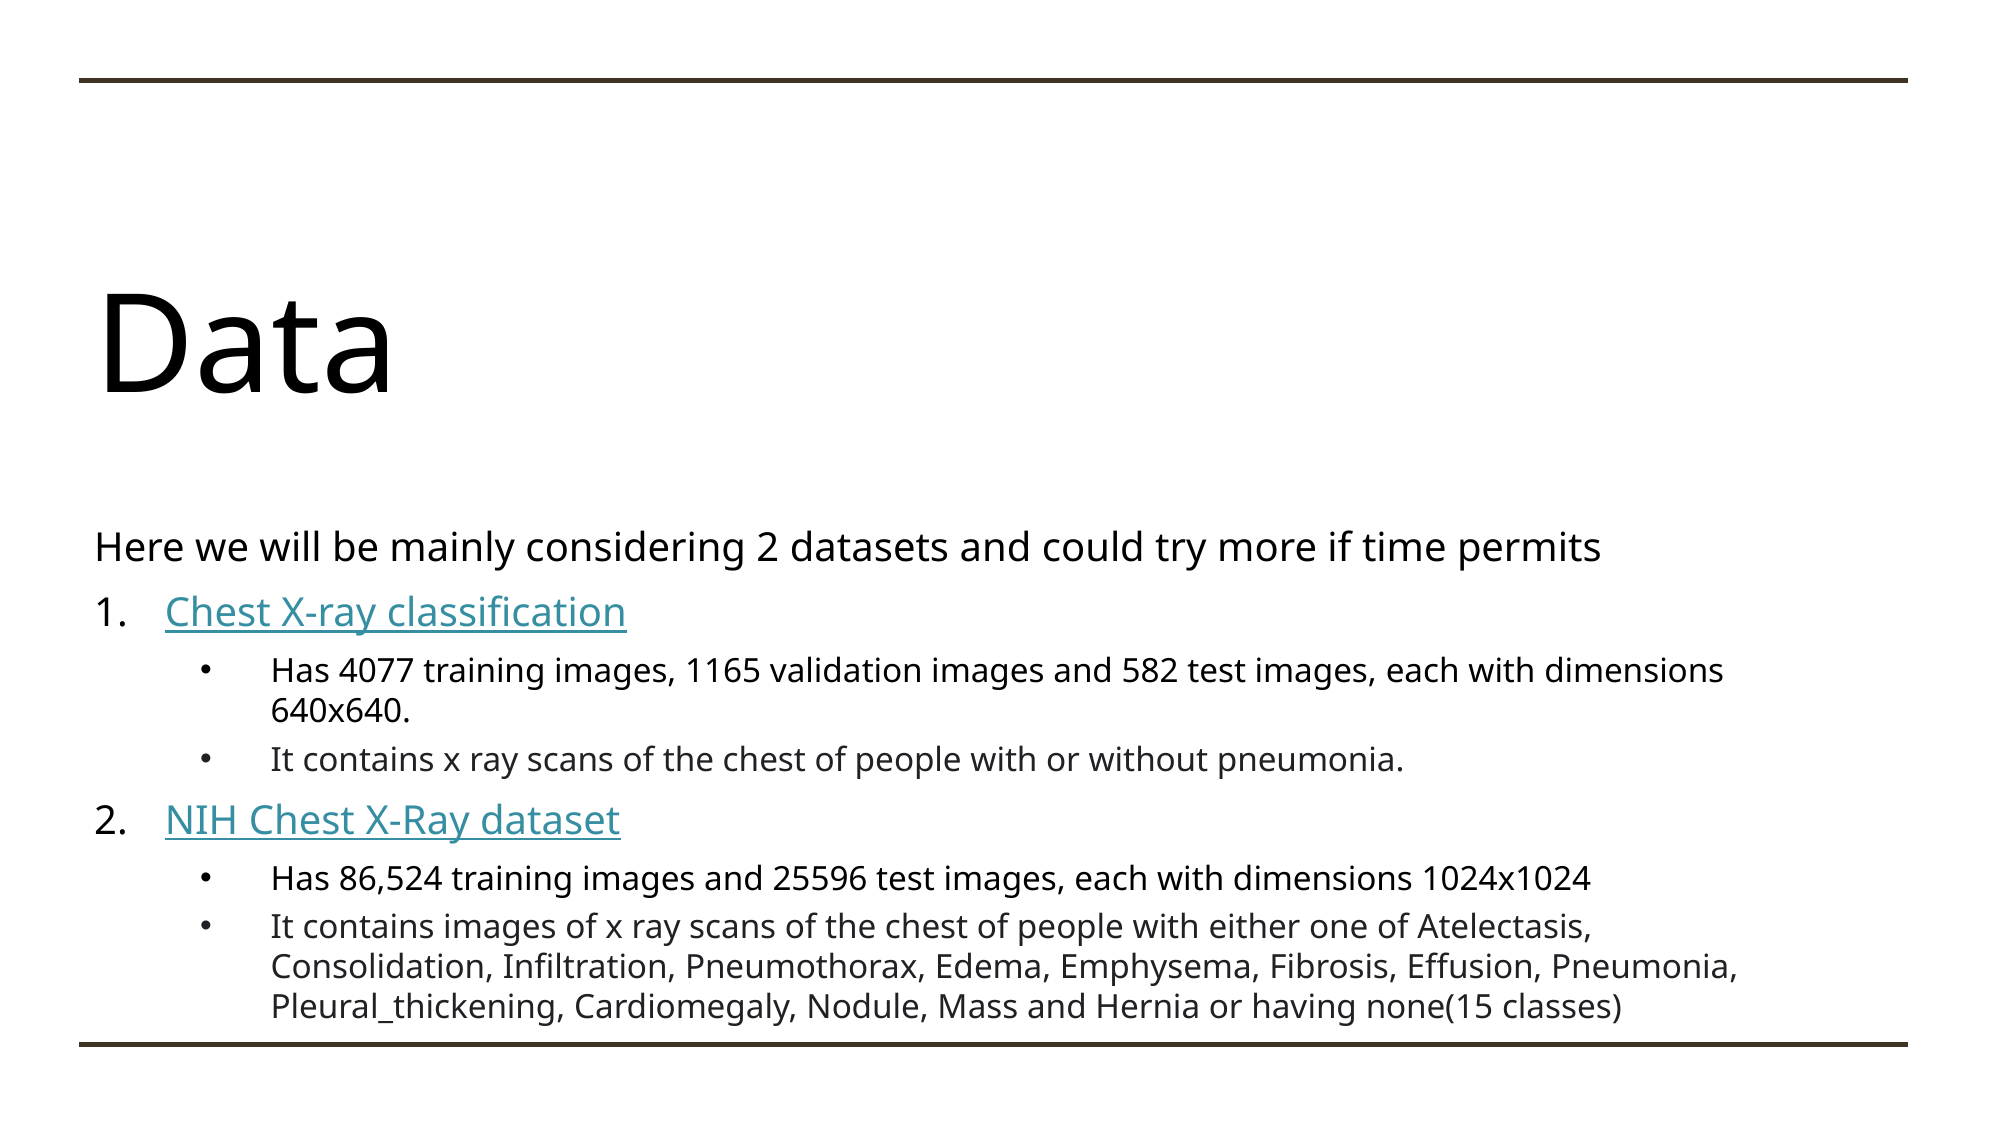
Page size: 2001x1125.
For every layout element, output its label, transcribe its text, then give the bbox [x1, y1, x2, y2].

list Here we will be mainly considering 2 datasets and could try more if time permits Chest X-ray classification Has 4077 training images, 1165 validation images and 582 test images, each with dimensions 640x640. It contains x ray scans of the chest of people with or without pneumonia. NIH Chest X-Ray dataset Has 86,524 training images and 25596 test images, each with dimensions 1024x1024 It contains images of x ray scans of the chest of people with either one of Atelectasis, Consolidation, Infiltration, Pneumothorax, Edema, Emphysema, Fibrosis, Effusion, Pneumonia, Pleural_thickening, Cardiomegaly, Nodule, Mass and Hernia or having none(15 classes) [79, 514, 1803, 1046]
title Data [79, 160, 1824, 515]
